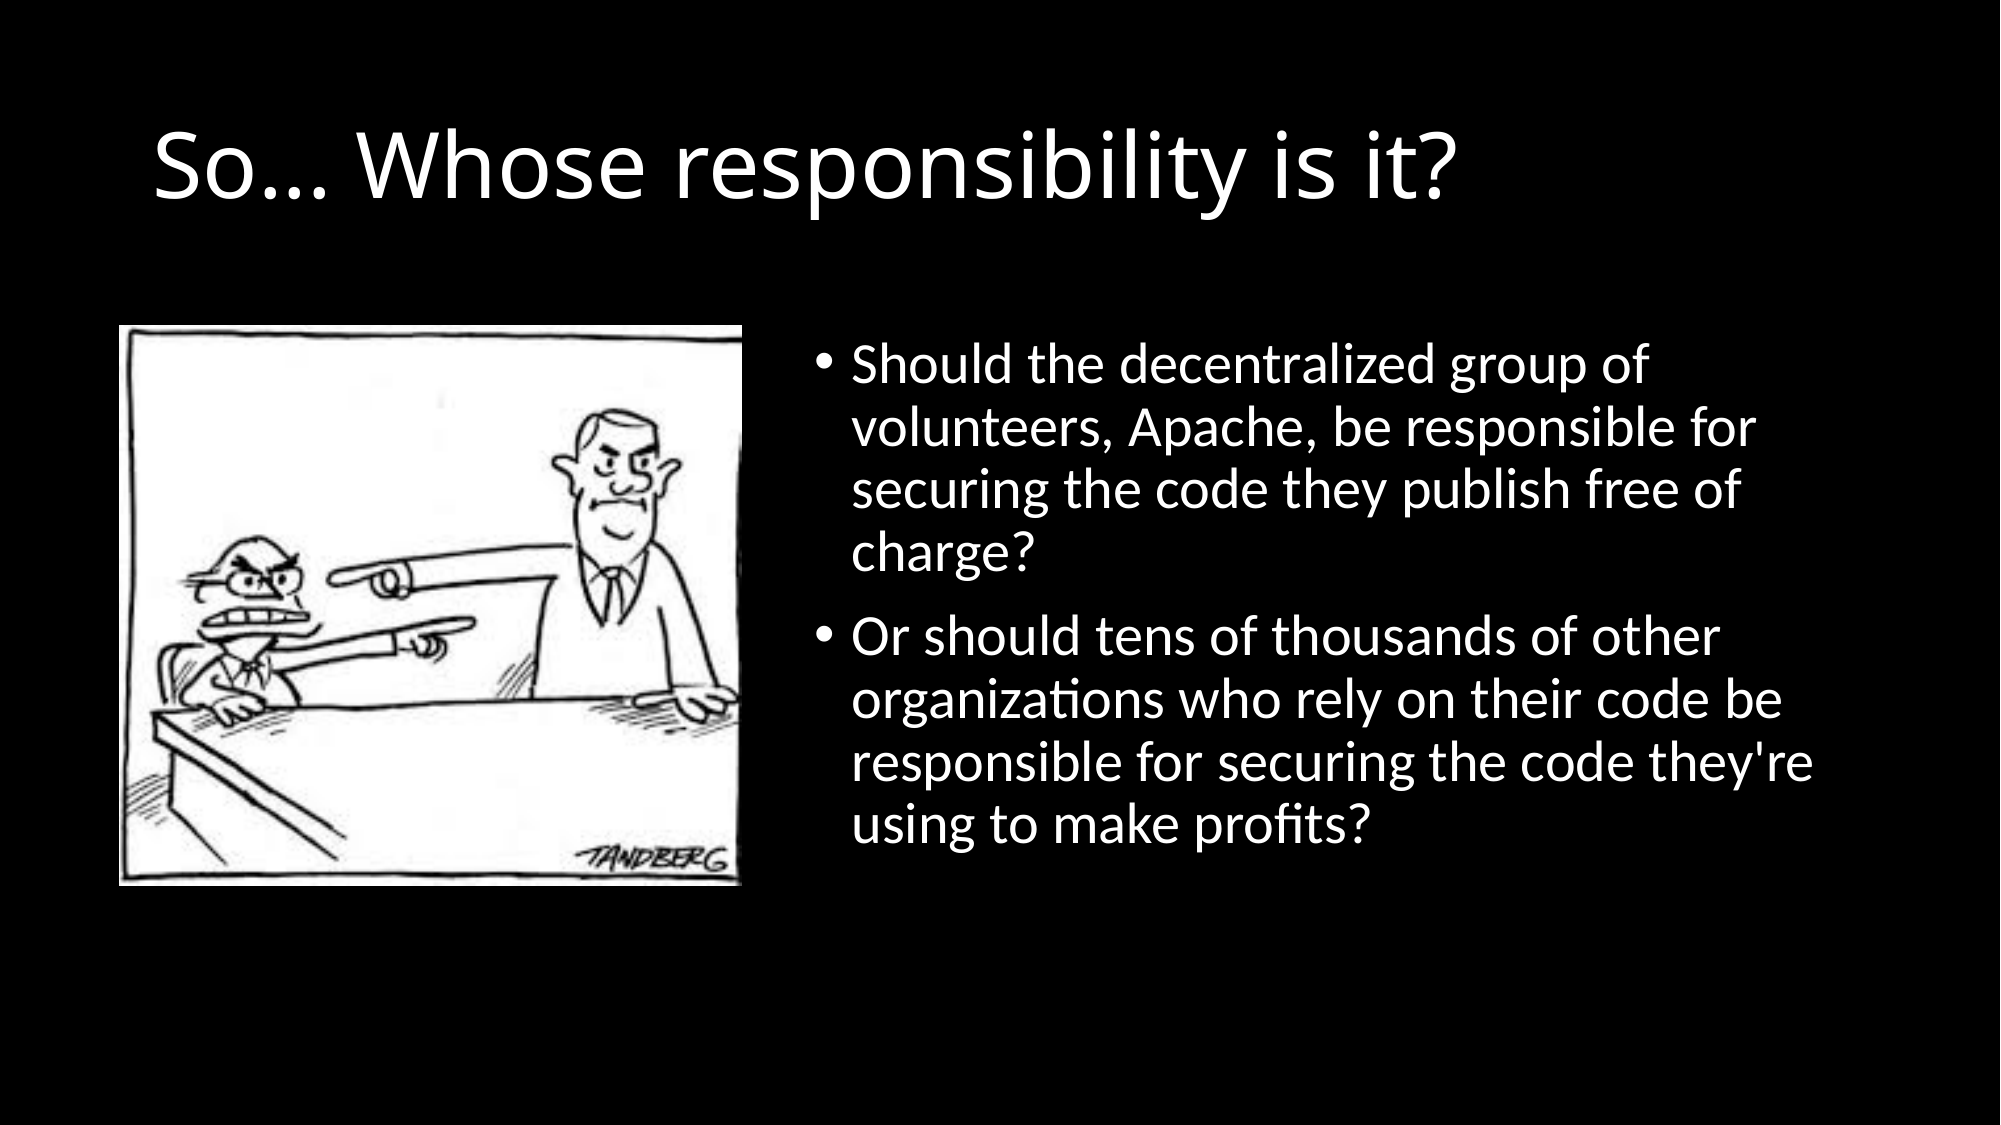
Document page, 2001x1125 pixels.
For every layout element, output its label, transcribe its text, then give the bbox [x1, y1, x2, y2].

list Should the decentralized group of volunteers, Apache, be responsible for securing the code they publish free of charge? Or should tens of thousands of other organizations who rely on their code be responsible for securing the code they're using to make profits? [799, 325, 1904, 892]
picture [119, 325, 742, 886]
title So... Whose responsibility is it? [137, 59, 1863, 278]
